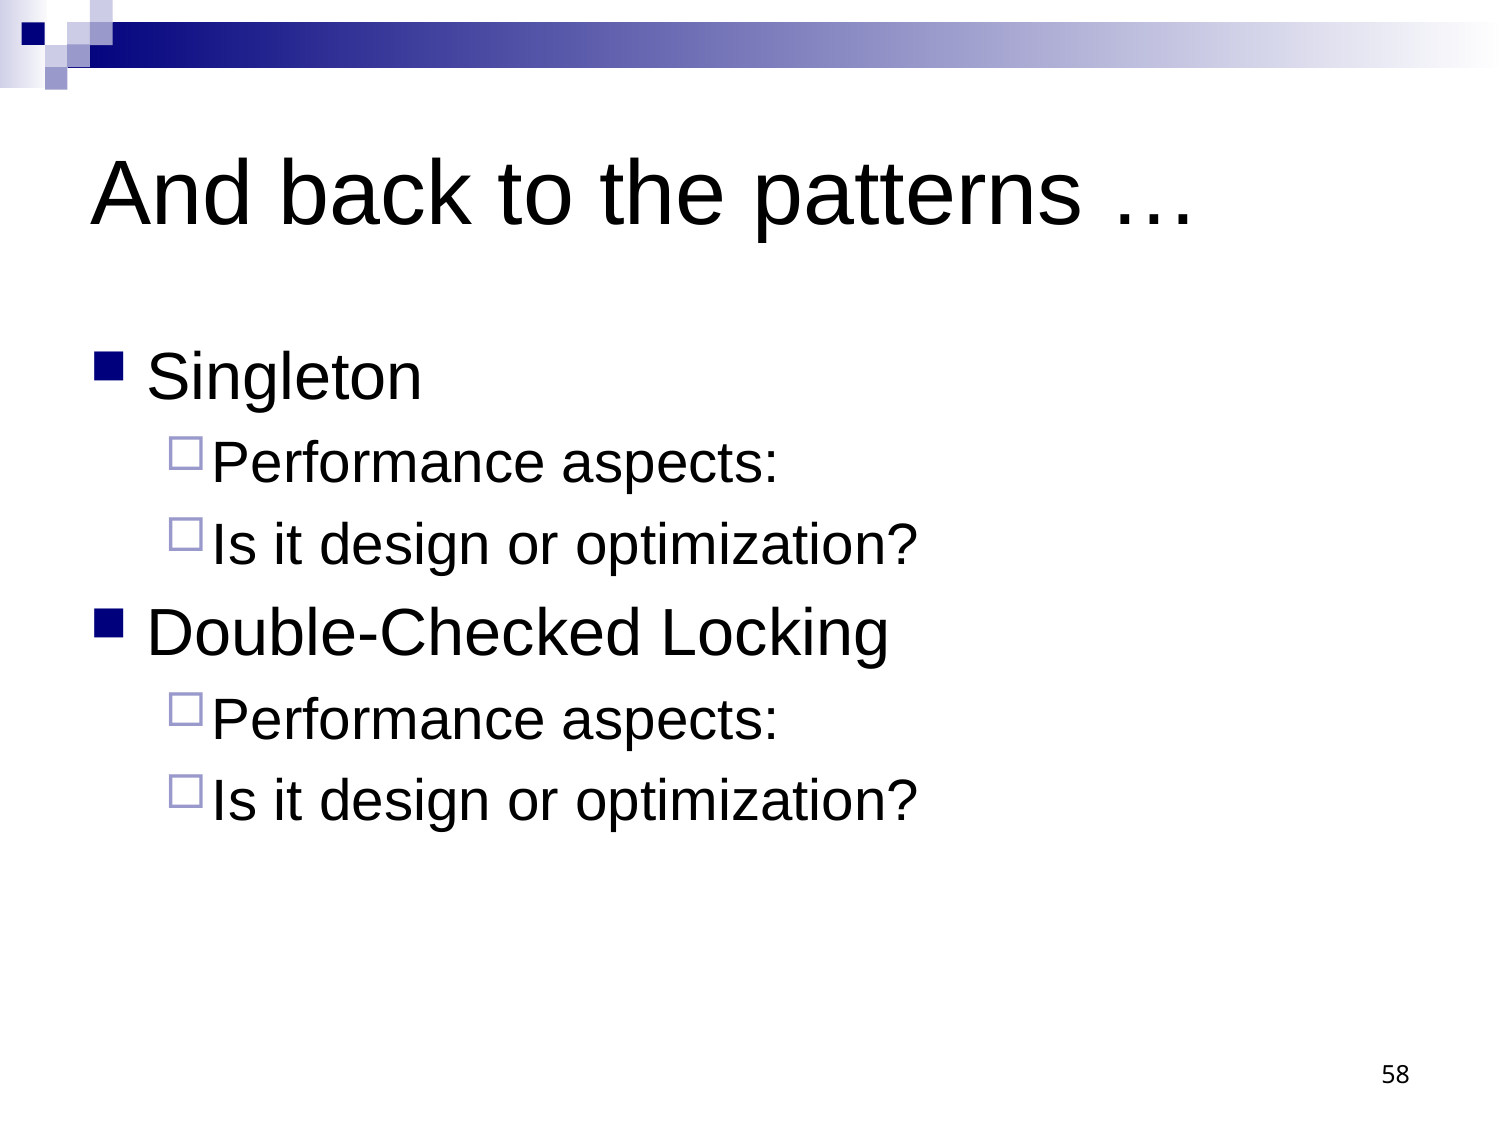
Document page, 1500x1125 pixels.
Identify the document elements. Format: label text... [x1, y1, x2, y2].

slide_number 58 [1074, 1025, 1425, 1100]
list Singleton Performance aspects: Is it design or optimization? Double-Checked Locking Performance aspects: Is it design or optimization? [75, 324, 1425, 963]
title And back to the patterns … [75, 75, 1425, 300]
